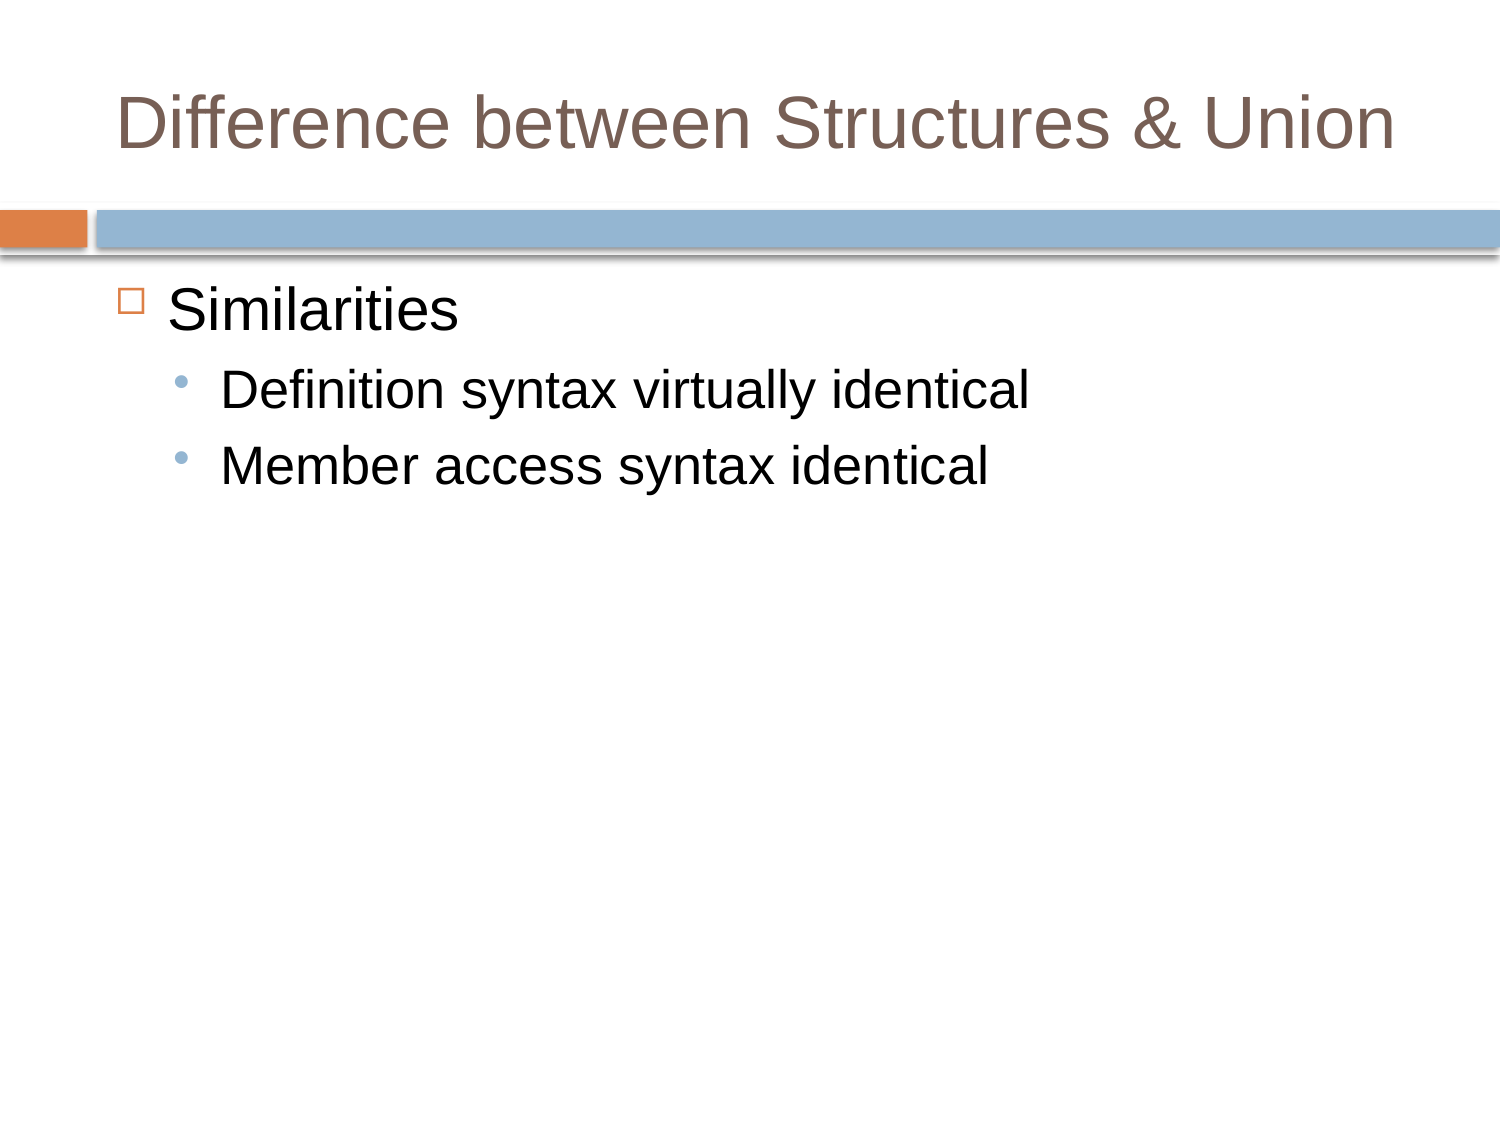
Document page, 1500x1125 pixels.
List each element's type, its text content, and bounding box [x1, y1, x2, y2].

list Similarities Definition syntax virtually identical Member access syntax identical [100, 262, 1438, 1000]
title Difference between Structures & Union [100, 37, 1438, 200]
